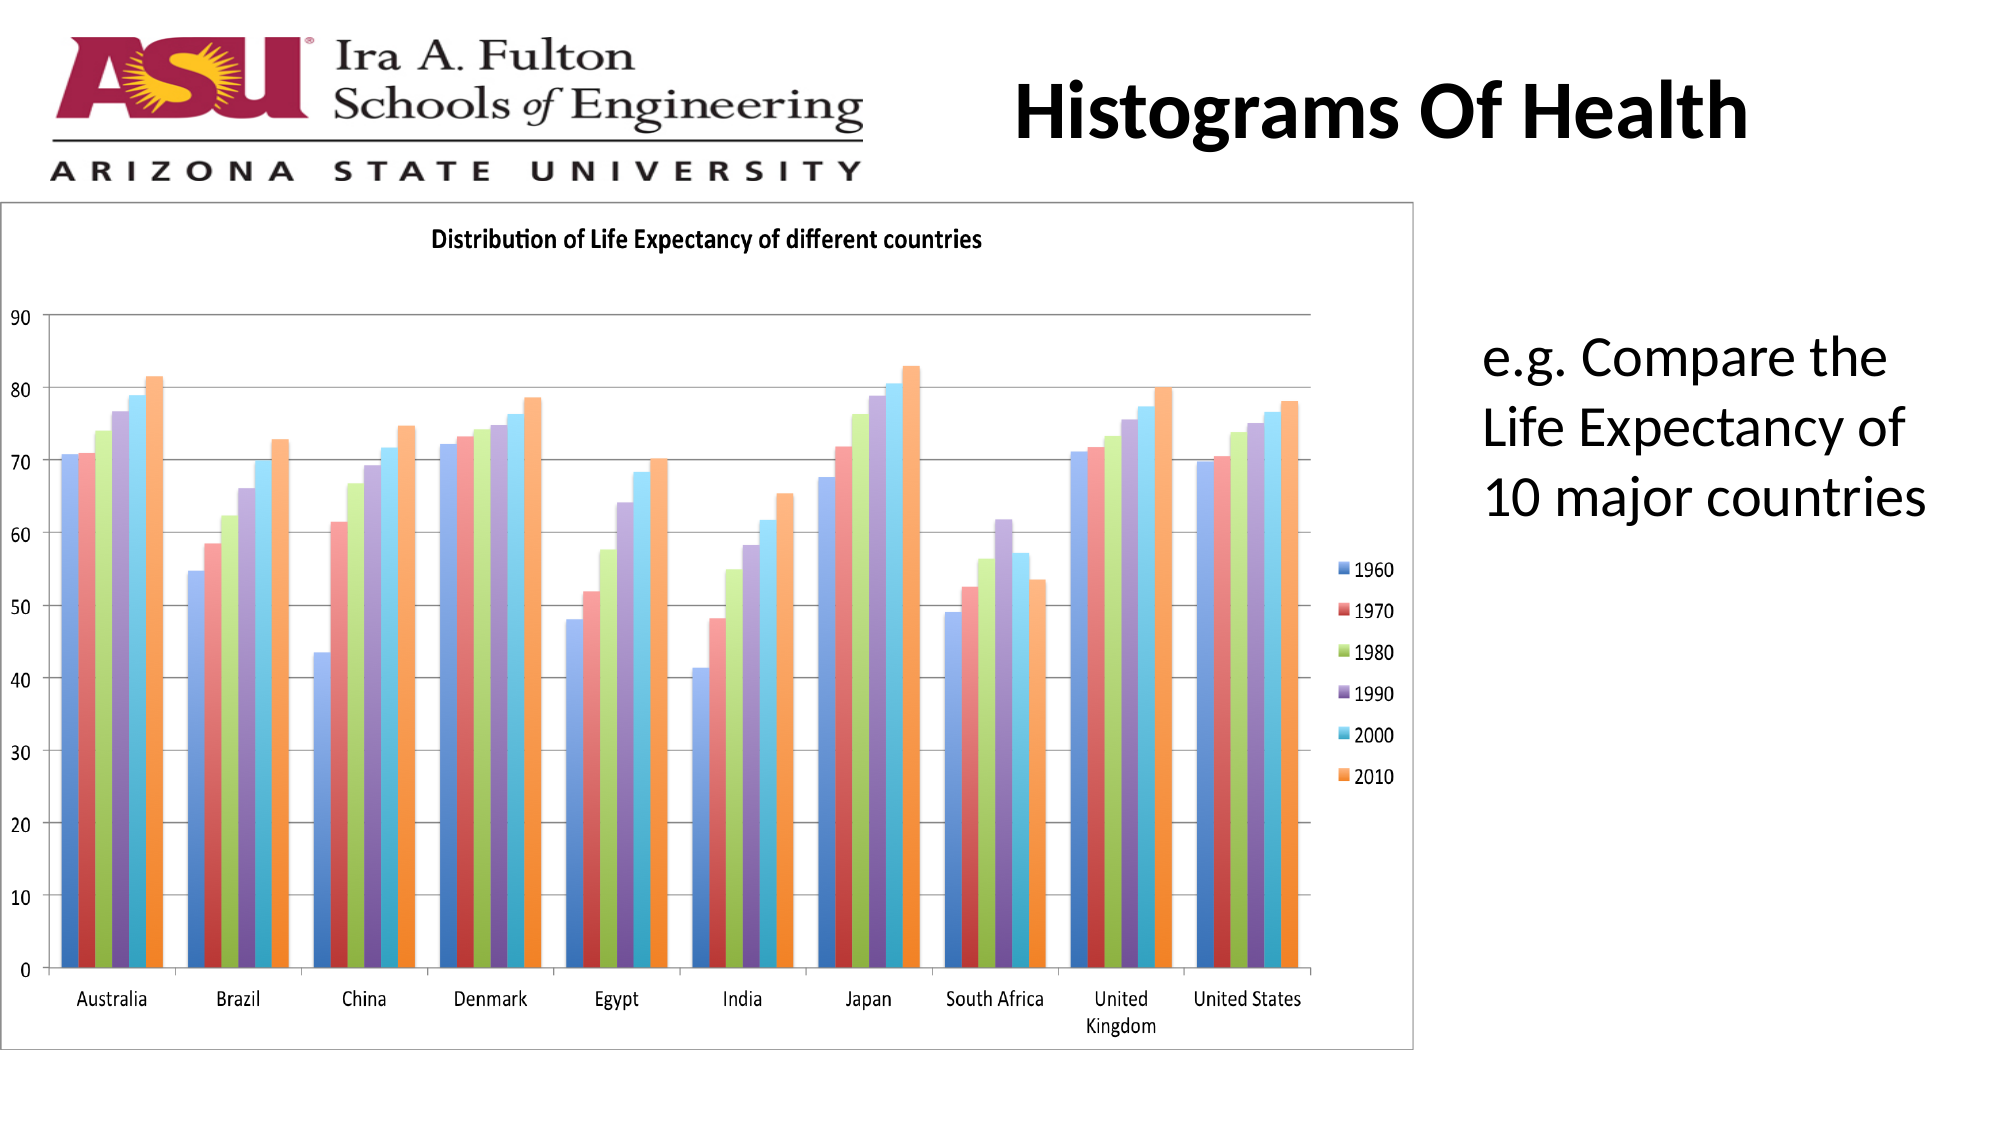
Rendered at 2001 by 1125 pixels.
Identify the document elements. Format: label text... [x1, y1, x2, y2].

picture [0, 201, 1414, 1050]
text_box Histograms Of Health [999, 47, 2000, 163]
text_box e.g. Compare the Life Expectancy of 10 major countries [1467, 311, 1979, 536]
picture [49, 37, 863, 181]
text_box [1414, 462, 1923, 913]
